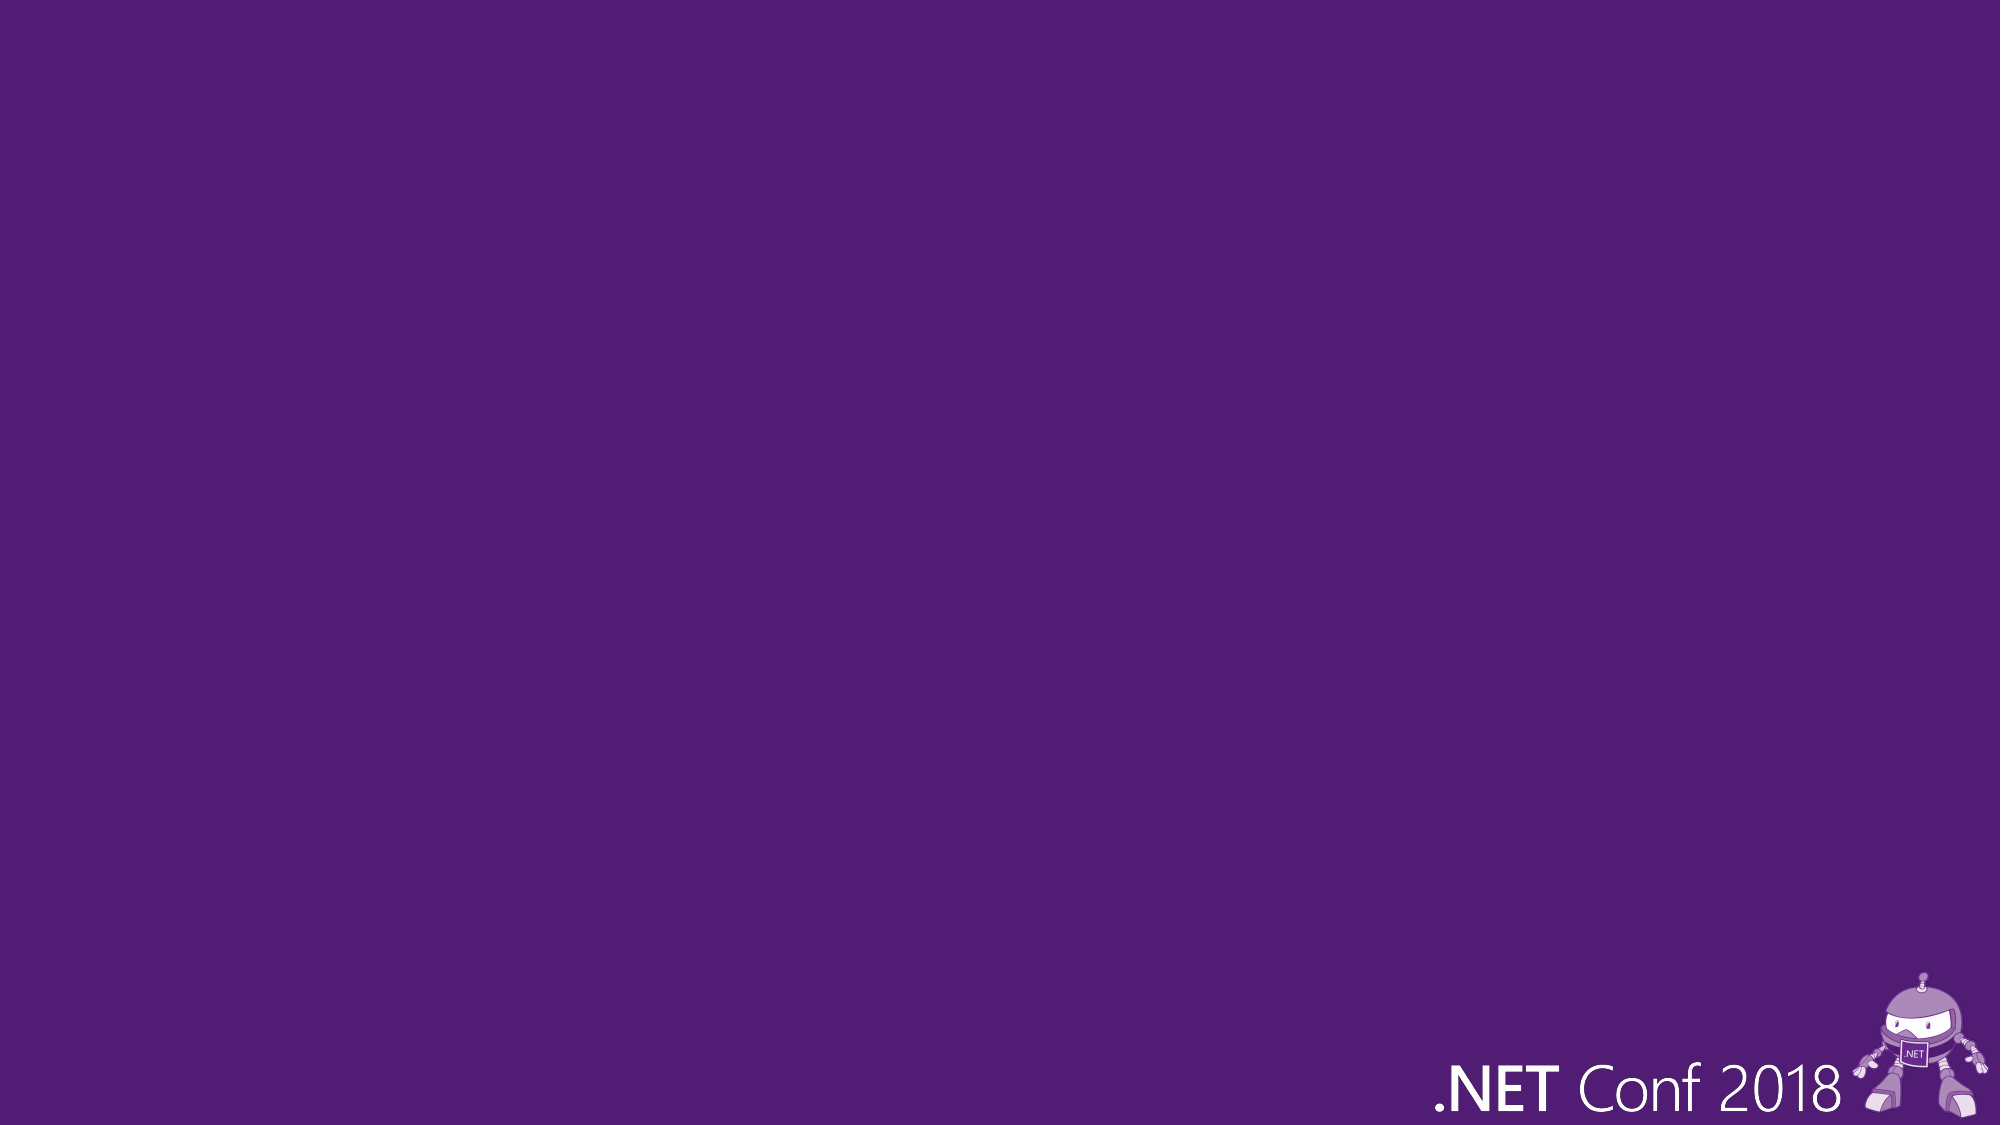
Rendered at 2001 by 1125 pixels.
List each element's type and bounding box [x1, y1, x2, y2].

picture [1851, 971, 1990, 1119]
picture [1435, 1062, 1841, 1112]
